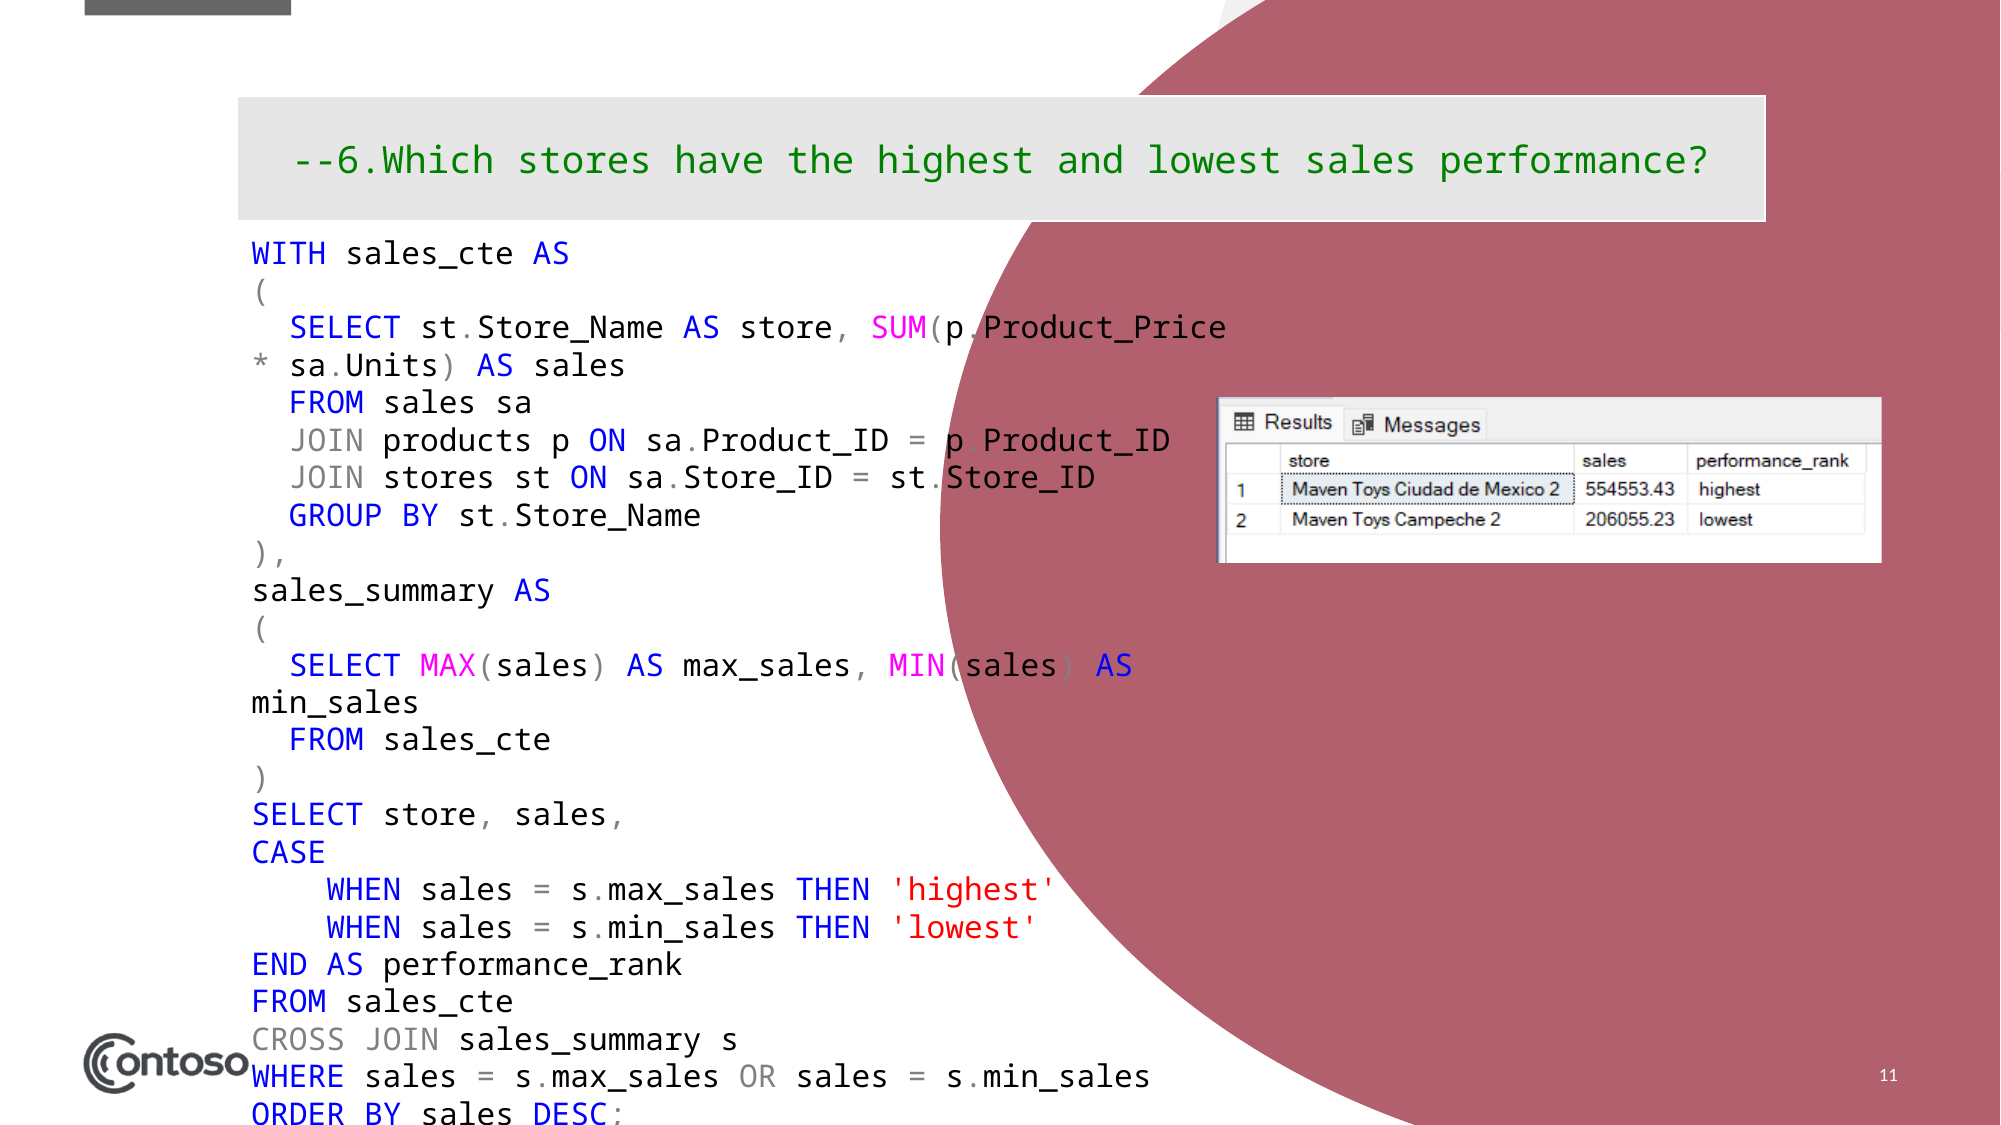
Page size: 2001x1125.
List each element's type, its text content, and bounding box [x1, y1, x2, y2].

picture [1216, 397, 1882, 563]
text_box WITH sales_cte AS ( SELECT st.Store_Name AS store, SUM(p.Product_Price * sa.Units) AS sales FROM sales sa JOIN products p ON sa.Product_ID = p.Product_ID JOIN stores st ON sa.Store_ID = st.Store_ID GROUP BY st.Store_Name ), sales_summary AS ( SELECT MAX(sales) AS max_sales, MIN(sales) AS min_sales FROM sales_cte ) SELECT store, sales, CASE WHEN sales = s.max_sales THEN 'highest' WHEN sales = s.min_sales THEN 'lowest' END AS performance_rank FROM sales_cte CROSS JOIN sales_summary s WHERE sales = s.max_sales OR sales = s.min_sales ORDER BY sales DESC; [236, 225, 1262, 1125]
text_box [1029, 0, 2000, 1125]
text_box --6.Which stores have the highest and lowest sales performance? [236, 95, 1766, 222]
slide_number 11 [1864, 1059, 1913, 1090]
